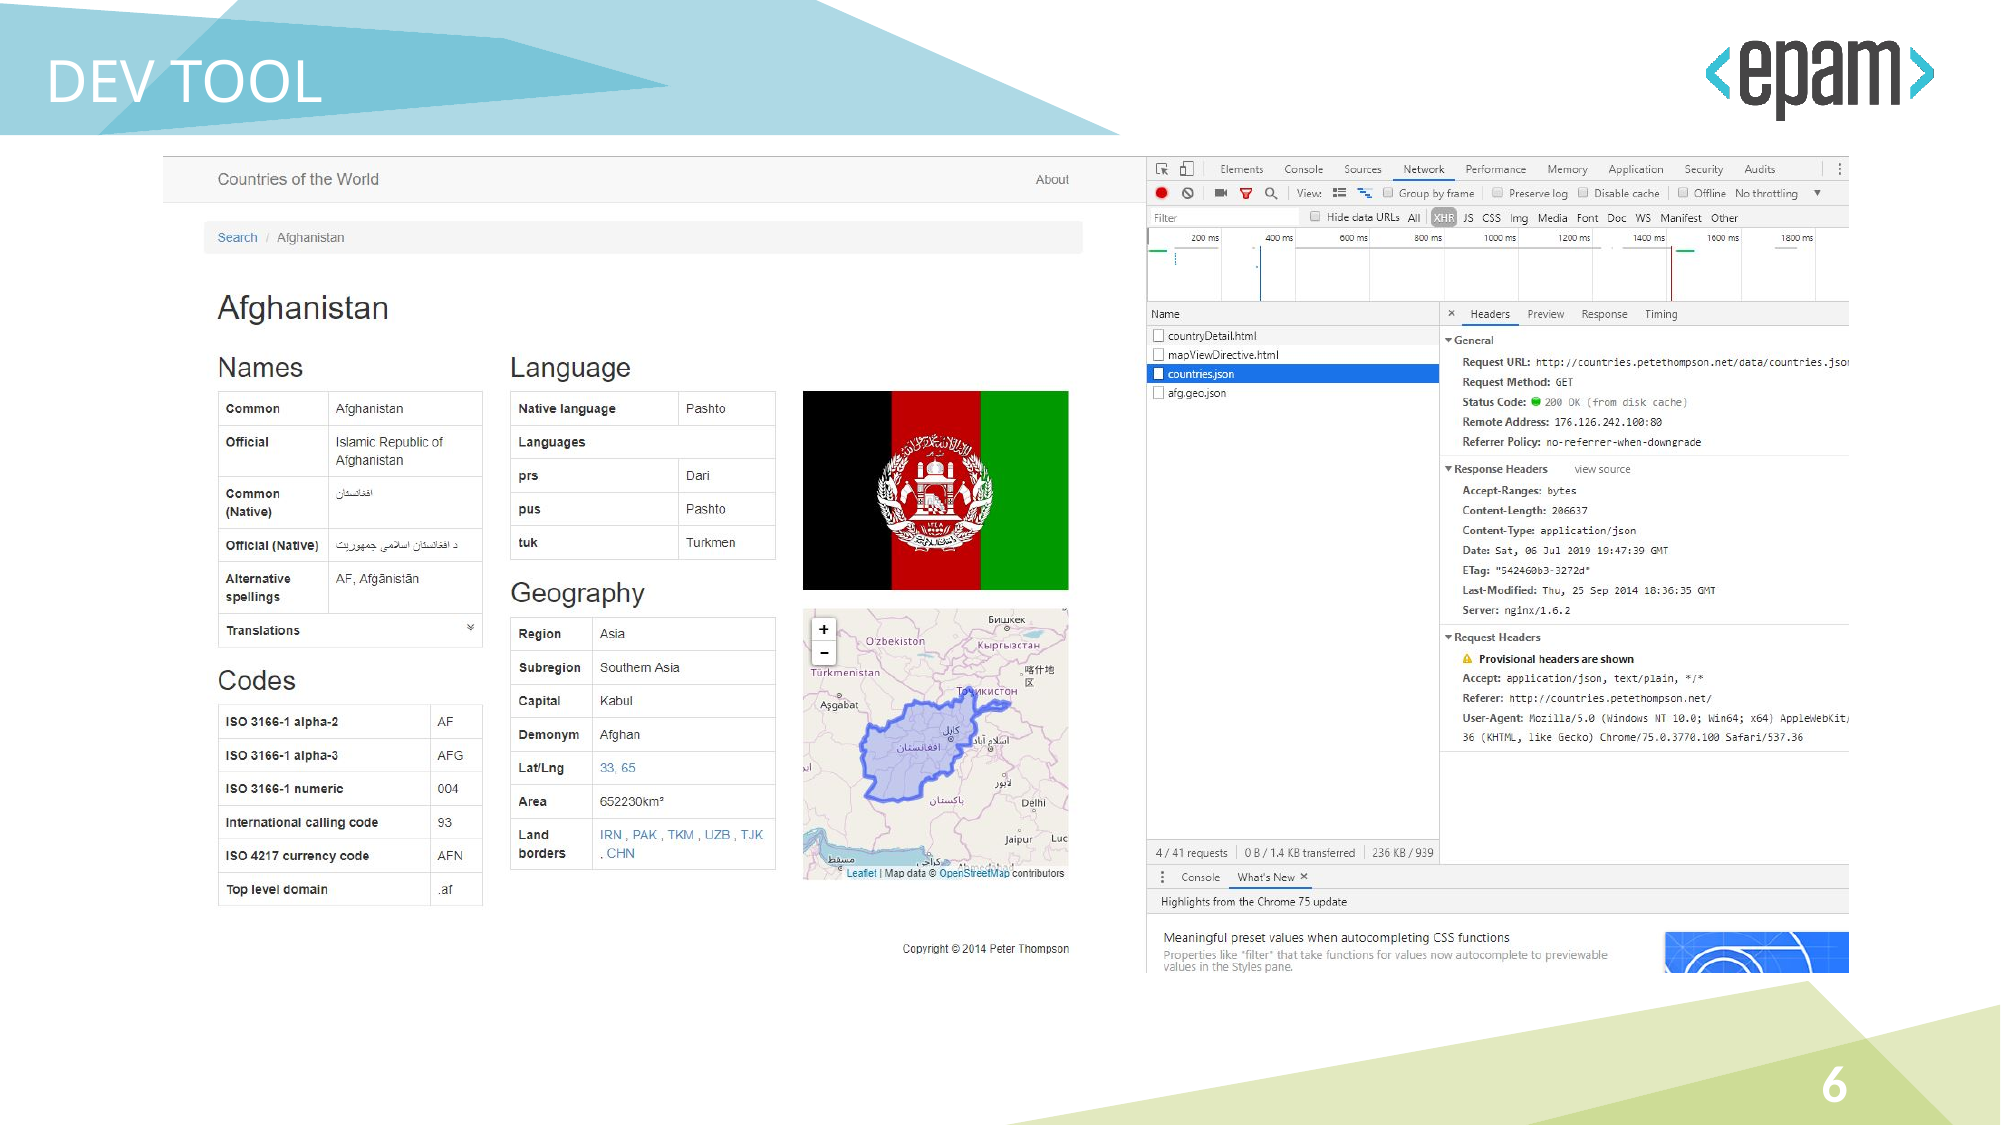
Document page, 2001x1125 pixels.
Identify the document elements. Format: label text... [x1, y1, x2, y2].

list DEV TOOL [30, 36, 2000, 158]
picture [163, 149, 1849, 974]
text_box [167, 269, 1893, 1103]
picture [1682, 19, 1957, 127]
